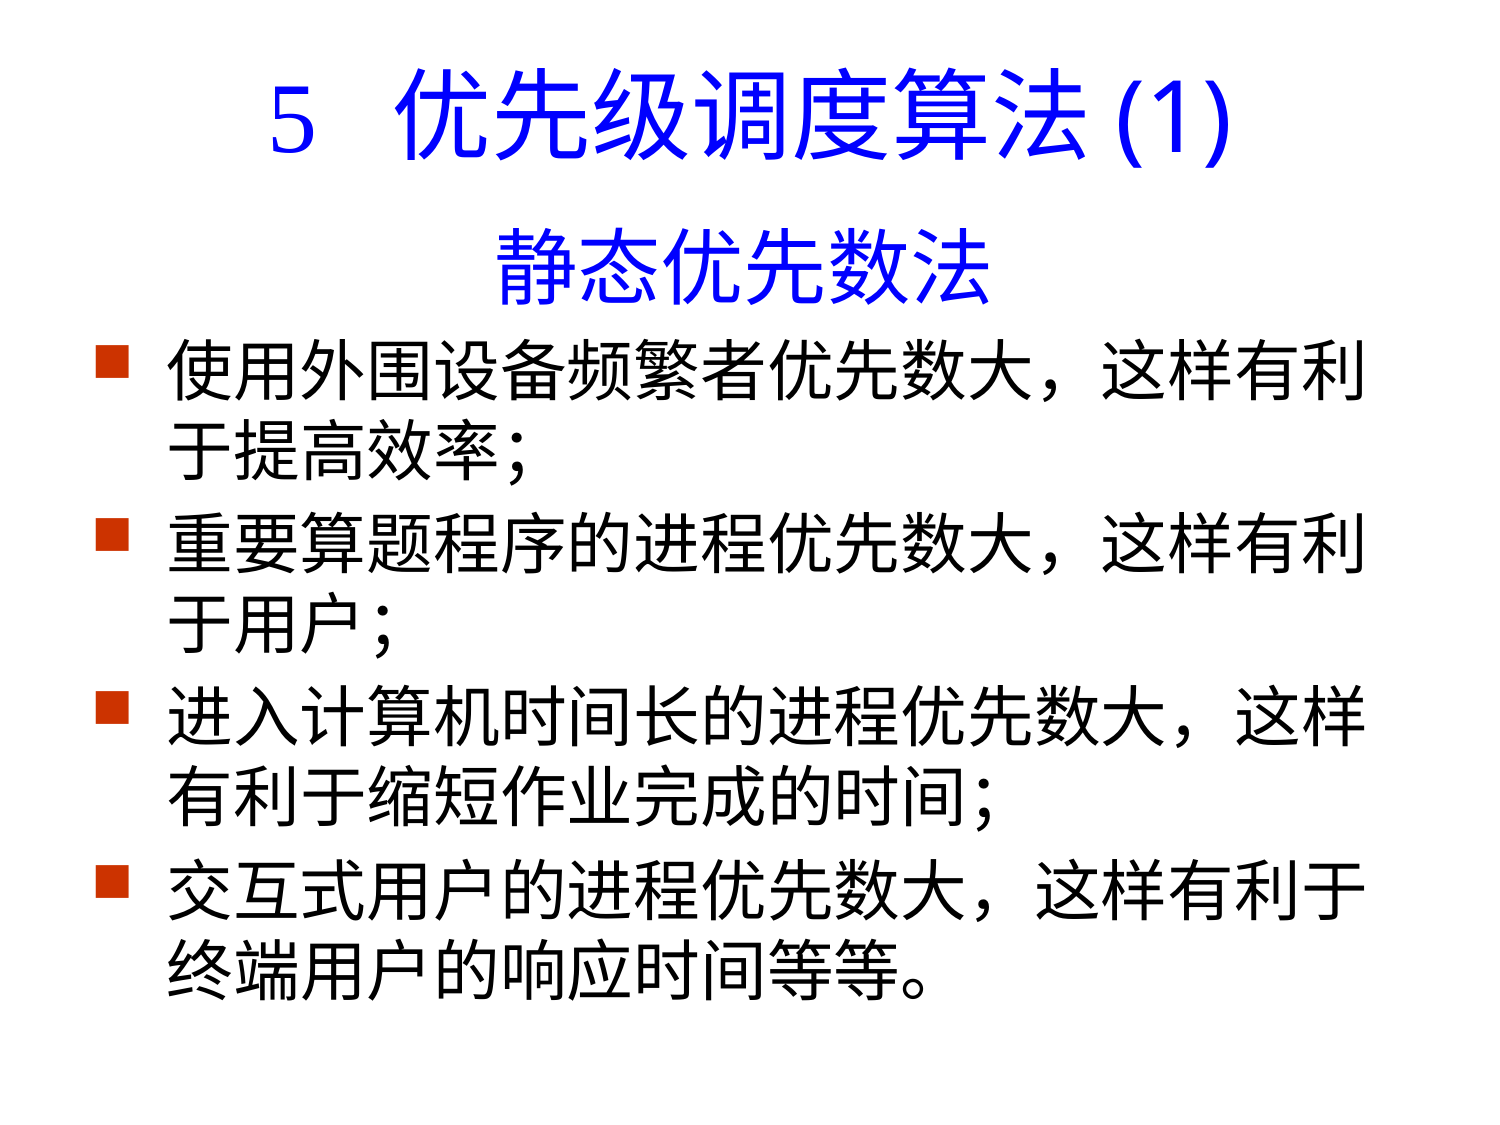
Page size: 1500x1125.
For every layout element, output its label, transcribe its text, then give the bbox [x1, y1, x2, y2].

text_box 5 优先级调度算法(1) [112, 19, 1388, 207]
text_box 静态优先数法 使用外围设备频繁者优先数大，这样有利于提高效率； 重要算题程序的进程优先数大，这样有利于用户； 进入计算机时间长的进程优先数大，这样有利于缩短作业完成的时间； 交互式用户的进程优先数大，这样有利于终端用户的响应时间等等。 [76, 208, 1412, 1027]
